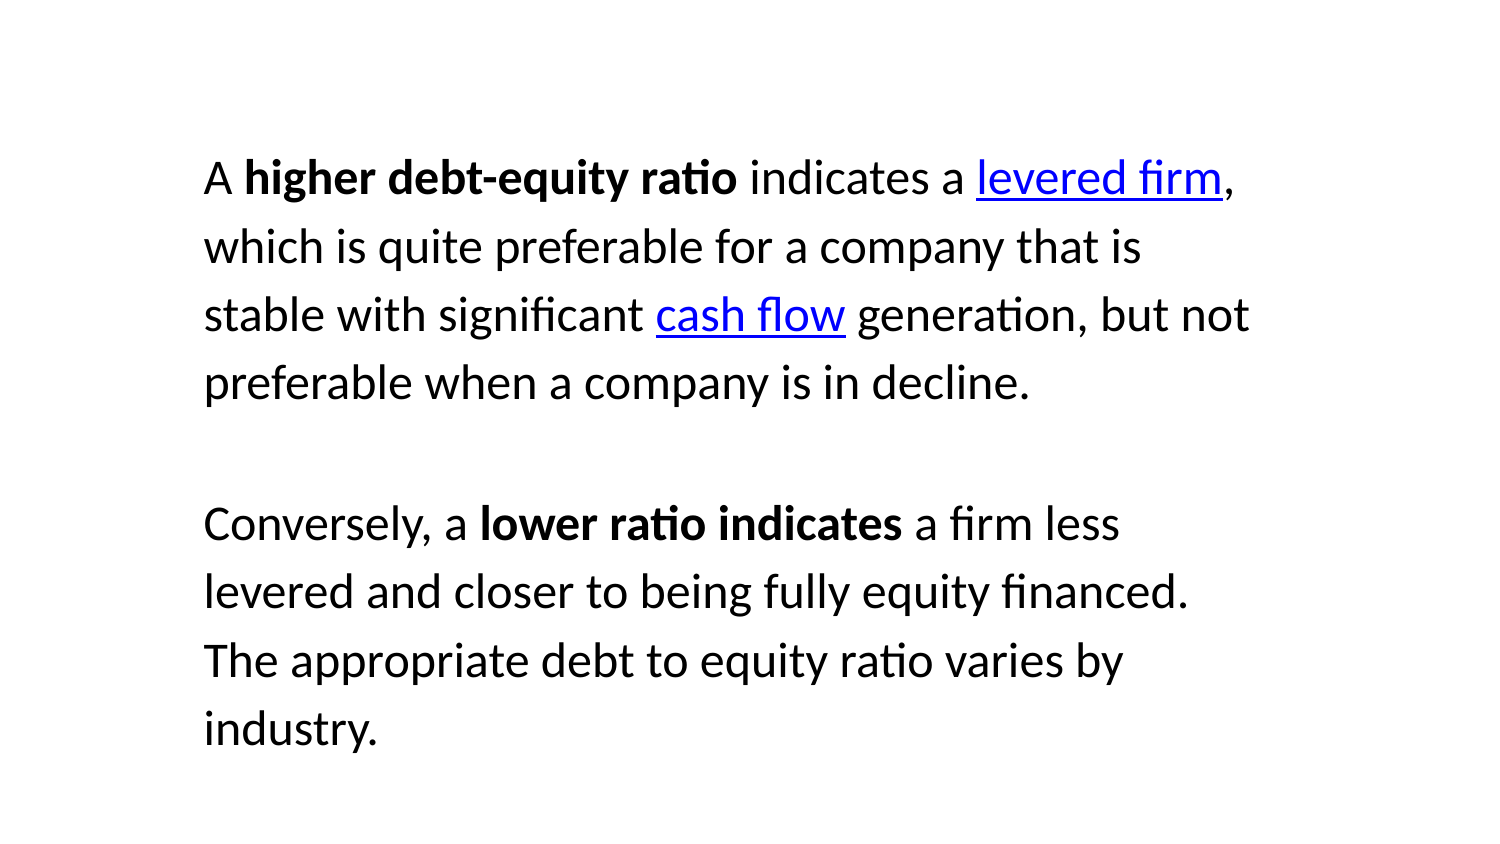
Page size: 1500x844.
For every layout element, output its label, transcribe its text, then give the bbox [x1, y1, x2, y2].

text_box A higher debt-equity ratio indicates a levered firm, which is quite preferable for a company that is stable with significant cash flow generation, but not preferable when a company is in decline. Conversely, a lower ratio indicates a firm less levered and closer to being fully equity financed. The appropriate debt to equity ratio varies by industry. [201, 134, 1275, 756]
